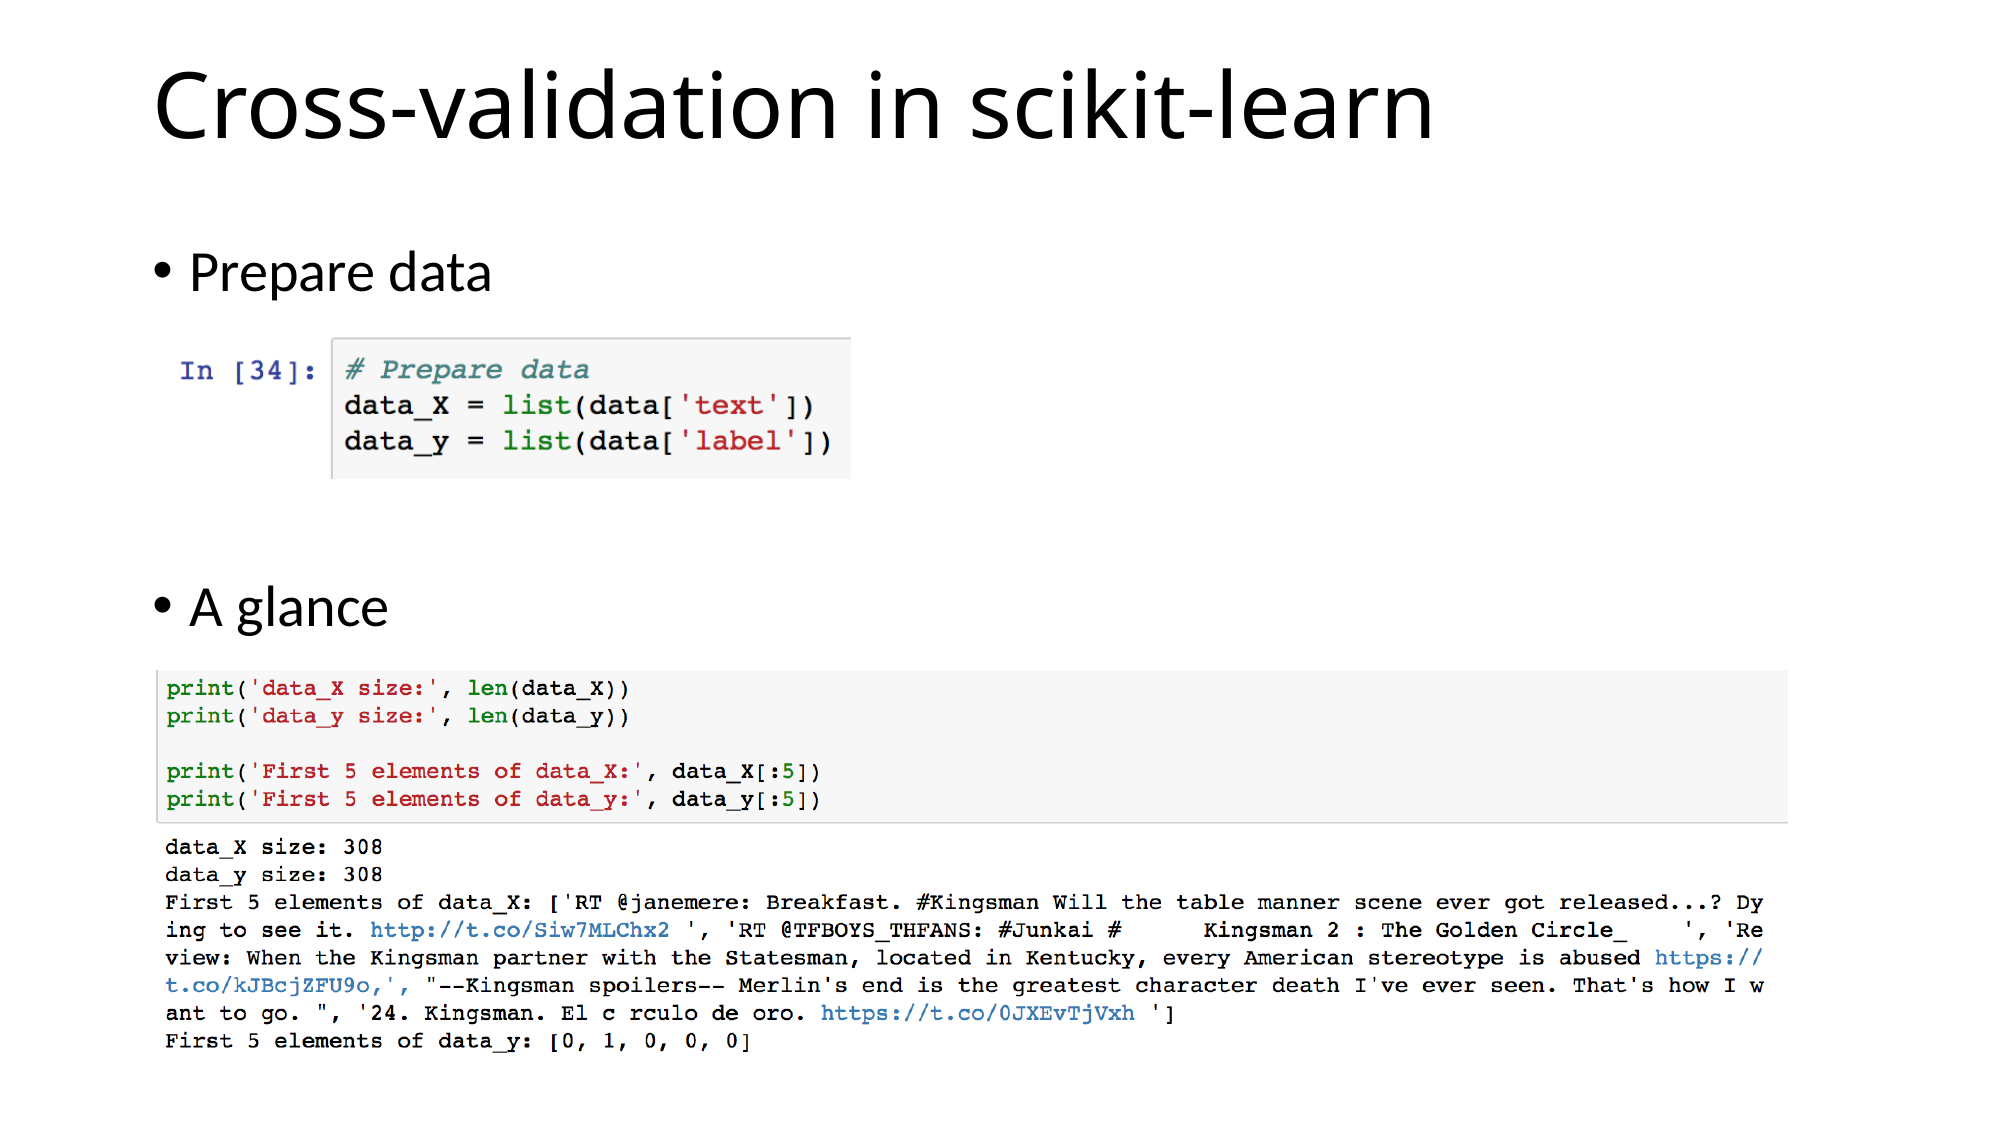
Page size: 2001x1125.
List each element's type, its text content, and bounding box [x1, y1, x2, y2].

title Cross-validation in scikit-learn [137, 0, 1863, 218]
picture [137, 670, 1788, 1061]
picture [162, 330, 851, 479]
list Prepare data A glance [137, 233, 1863, 948]
